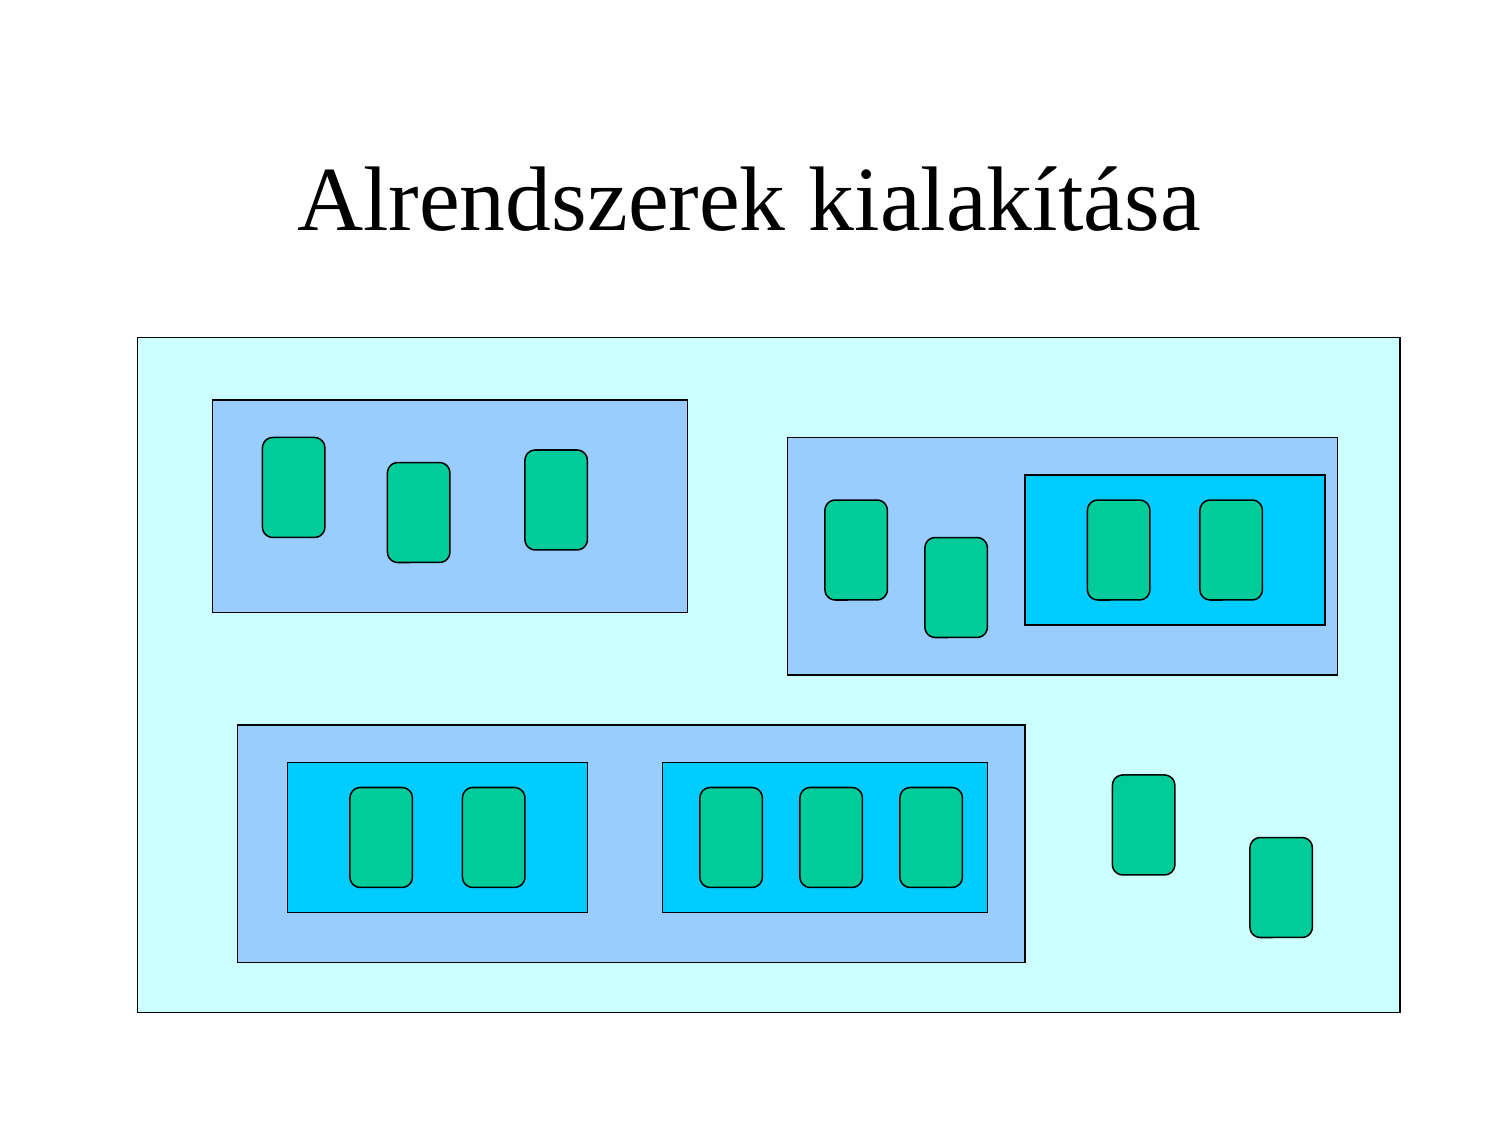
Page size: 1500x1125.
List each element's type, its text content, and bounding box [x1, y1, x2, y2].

text_box [462, 787, 525, 888]
text_box [787, 437, 1338, 675]
text_box [824, 500, 888, 601]
text_box [1024, 474, 1325, 625]
text_box [524, 450, 588, 550]
text_box [1087, 500, 1150, 601]
text_box [662, 762, 988, 913]
text_box [349, 787, 413, 888]
text_box [137, 337, 1400, 1013]
text_box [1249, 837, 1313, 938]
text_box [899, 787, 963, 888]
text_box [699, 787, 763, 888]
text_box [287, 762, 588, 913]
text_box [1112, 774, 1175, 875]
text_box [924, 537, 988, 638]
text_box [237, 724, 1025, 963]
text_box [262, 437, 325, 538]
text_box [799, 787, 863, 888]
title Alrendszerek kialakítása [112, 99, 1388, 288]
text_box [212, 399, 688, 613]
text_box [1199, 500, 1263, 601]
text_box [387, 462, 450, 563]
